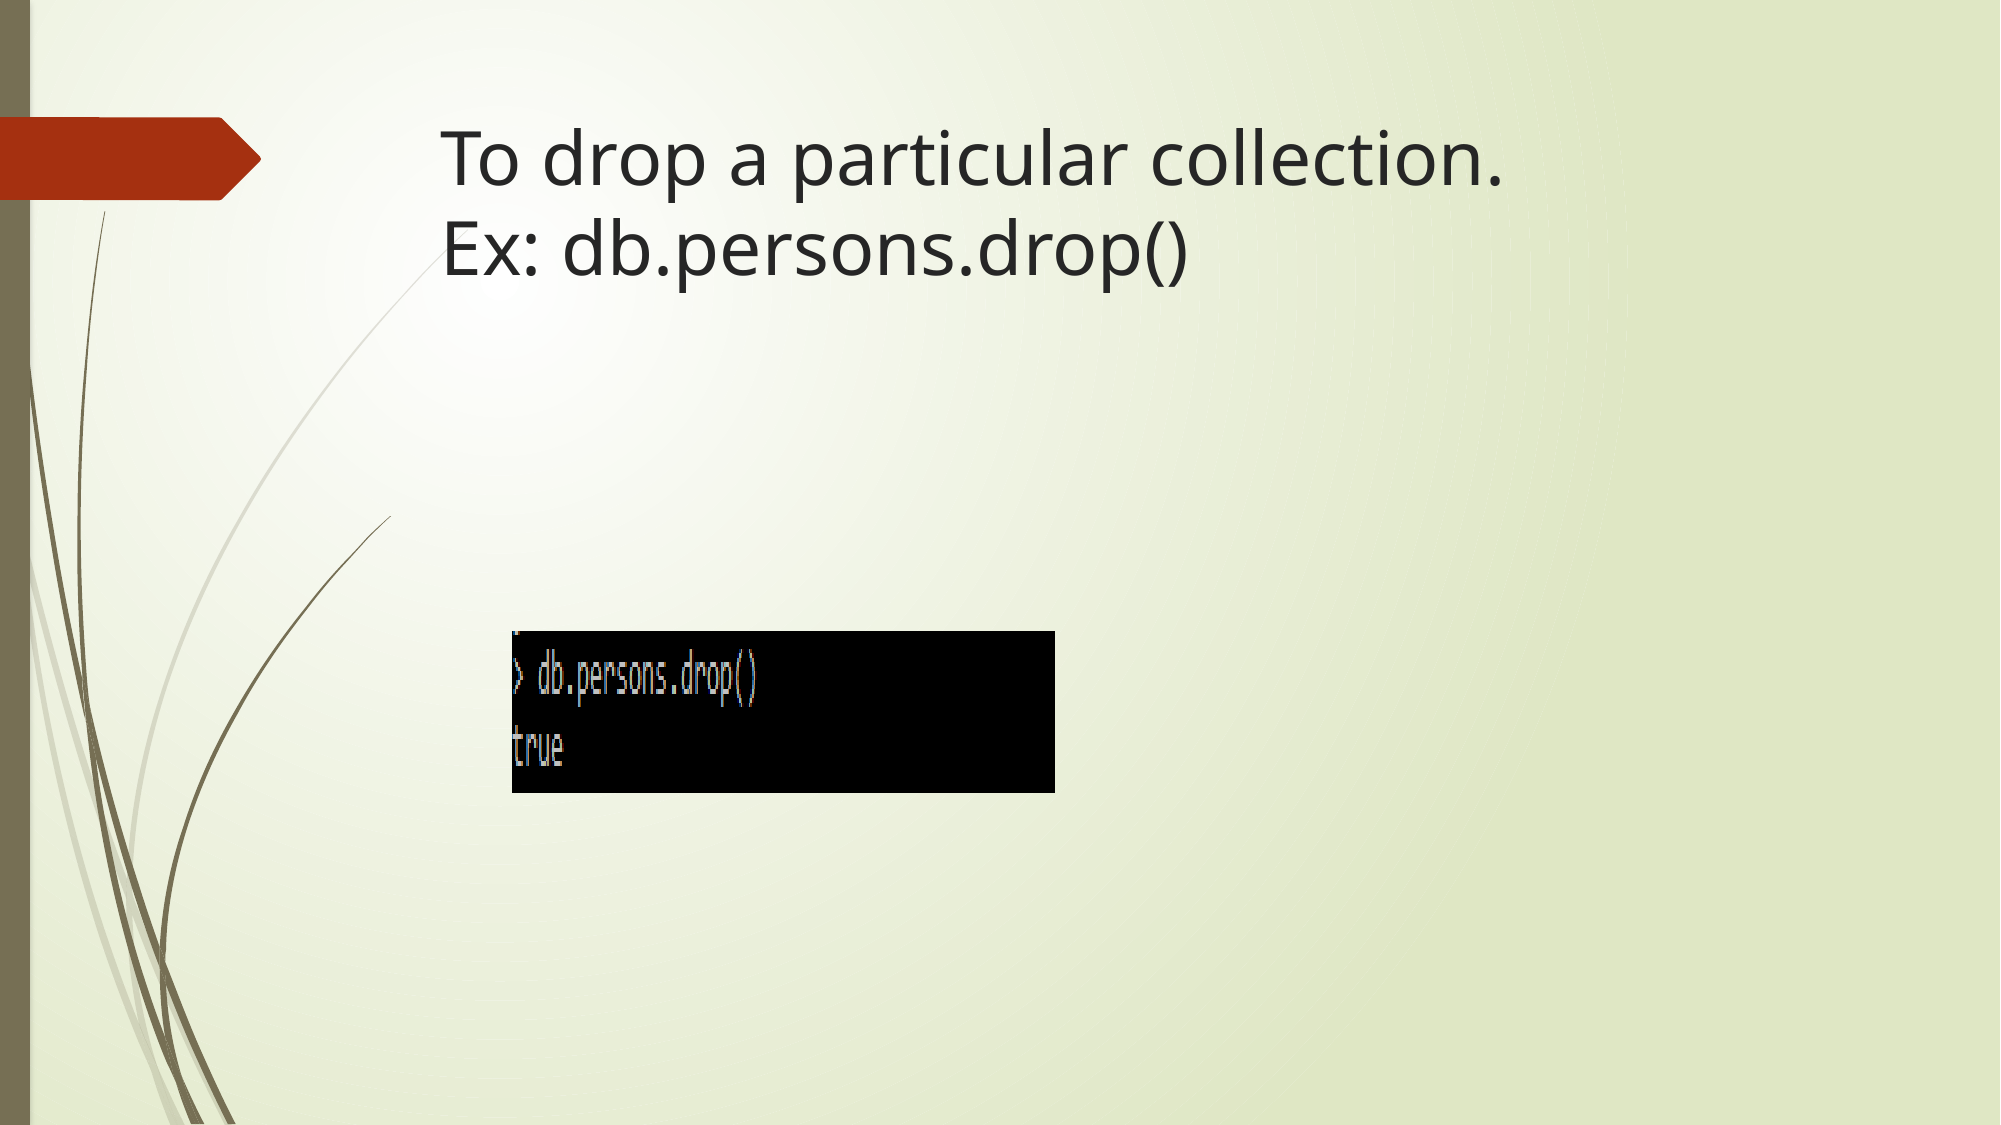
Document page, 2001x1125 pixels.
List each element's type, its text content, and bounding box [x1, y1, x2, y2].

title To drop a particular collection. Ex: db.persons.drop() [425, 102, 1888, 313]
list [511, 631, 1055, 794]
